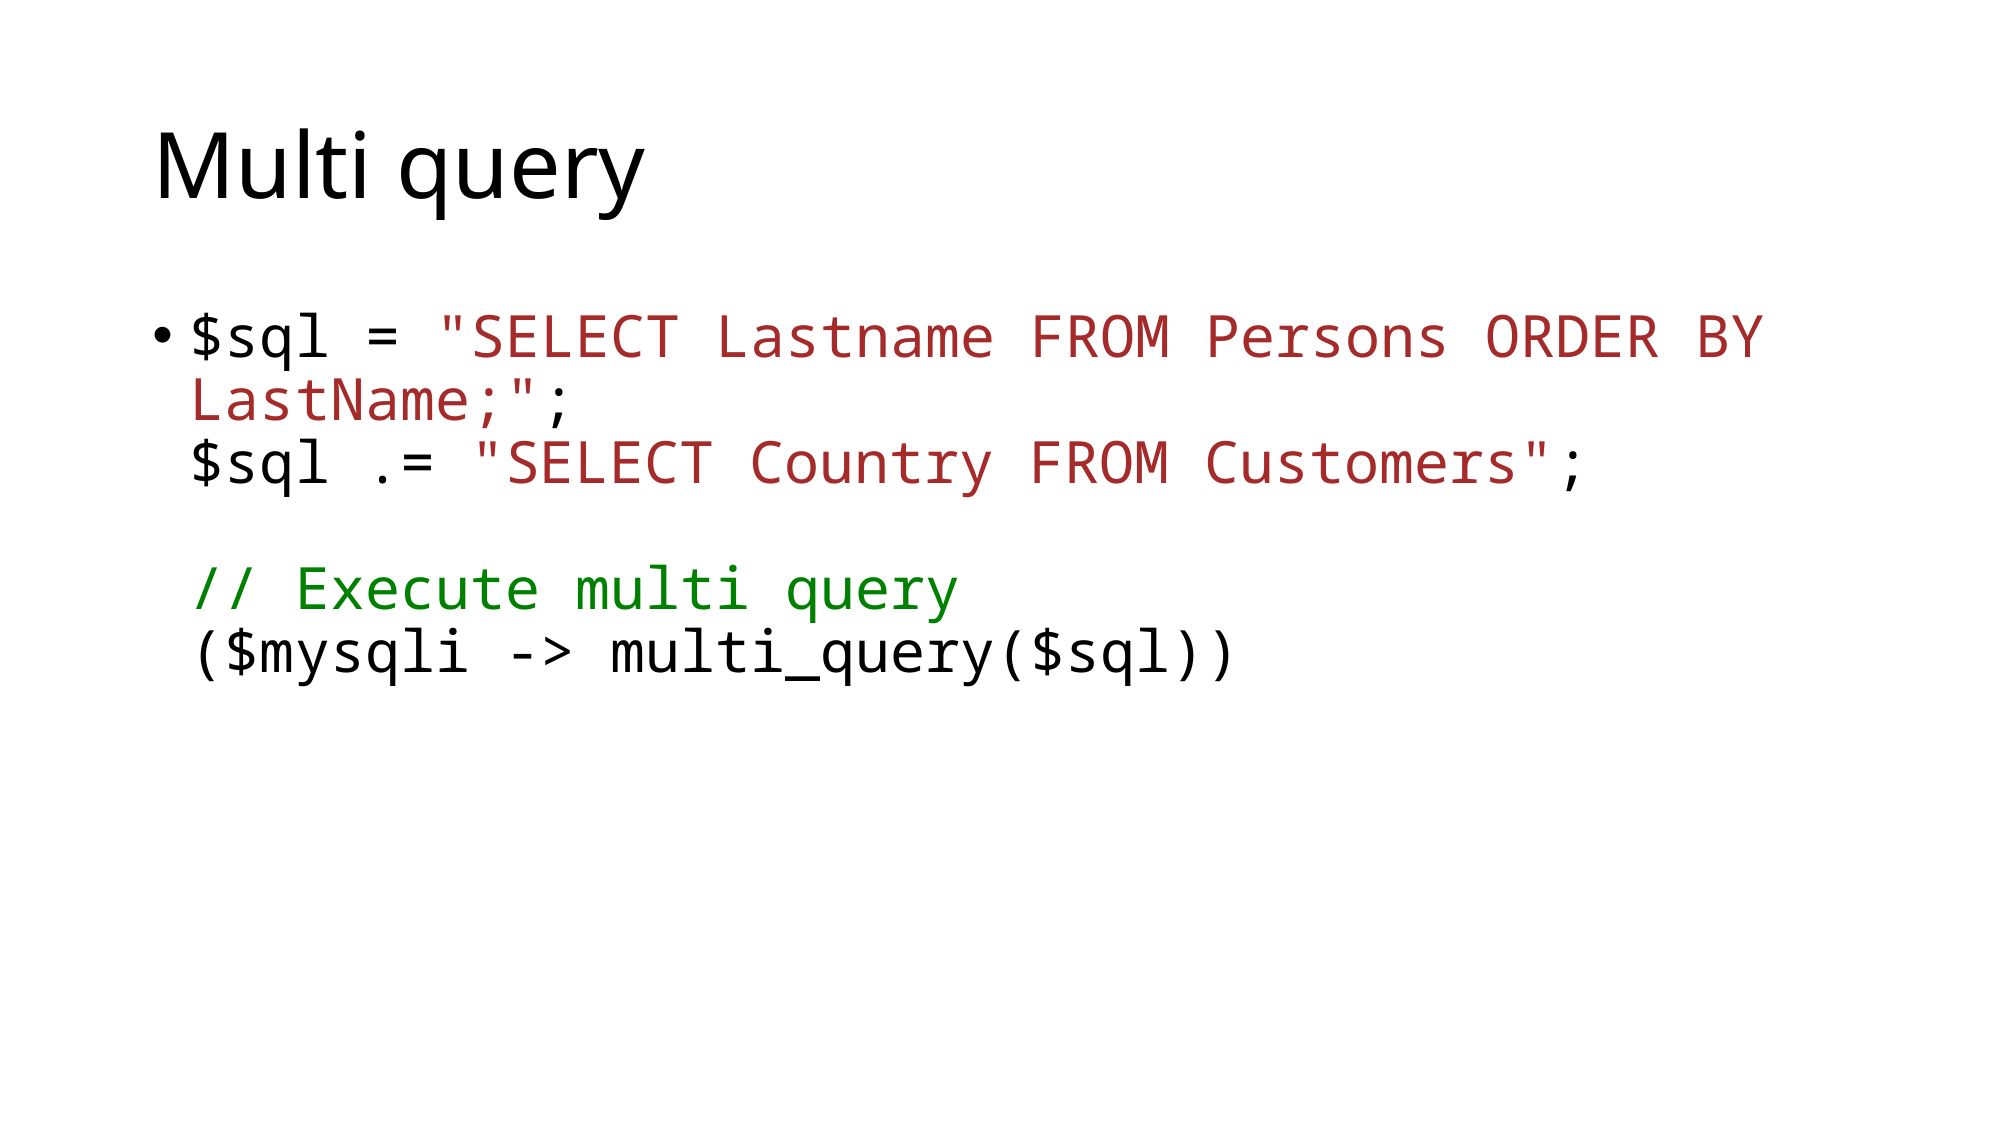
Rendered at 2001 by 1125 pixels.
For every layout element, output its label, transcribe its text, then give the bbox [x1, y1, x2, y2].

title Multi query [137, 59, 1863, 278]
list $sql = "SELECT Lastname FROM Persons ORDER BY LastName;"; $sql .= "SELECT Country FROM Customers"; // Execute multi query ($mysqli -> multi_query($sql)) [137, 299, 1863, 1014]
